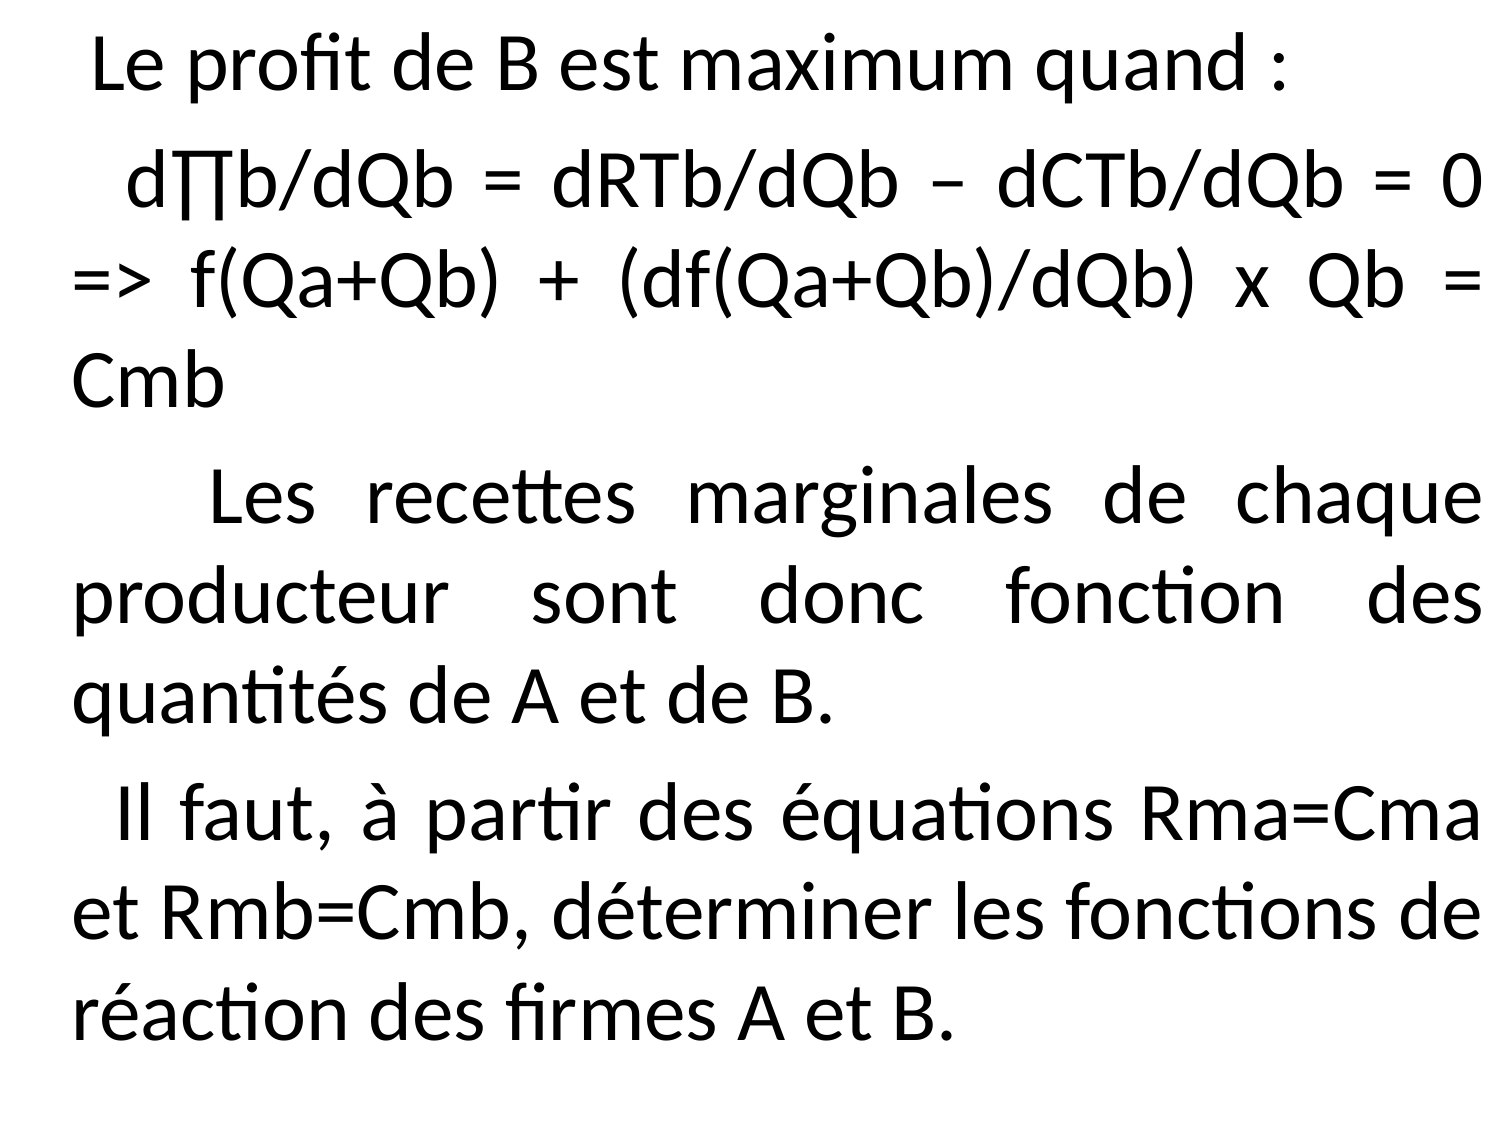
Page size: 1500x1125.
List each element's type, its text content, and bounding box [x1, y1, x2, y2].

list Le profit de B est maximum quand : d∏b/dQb = dRTb/dQb – dCTb/dQb = 0 => f(Qa+Qb) + (df(Qa+Qb)/dQb) x Qb = Cmb Les recettes marginales de chaque producteur sont donc fonction des quantités de A et de B. Il faut, à partir des équations Rma=Cma et Rmb=Cmb, déterminer les fonctions de réaction des firmes A et B. [0, 0, 1500, 1125]
